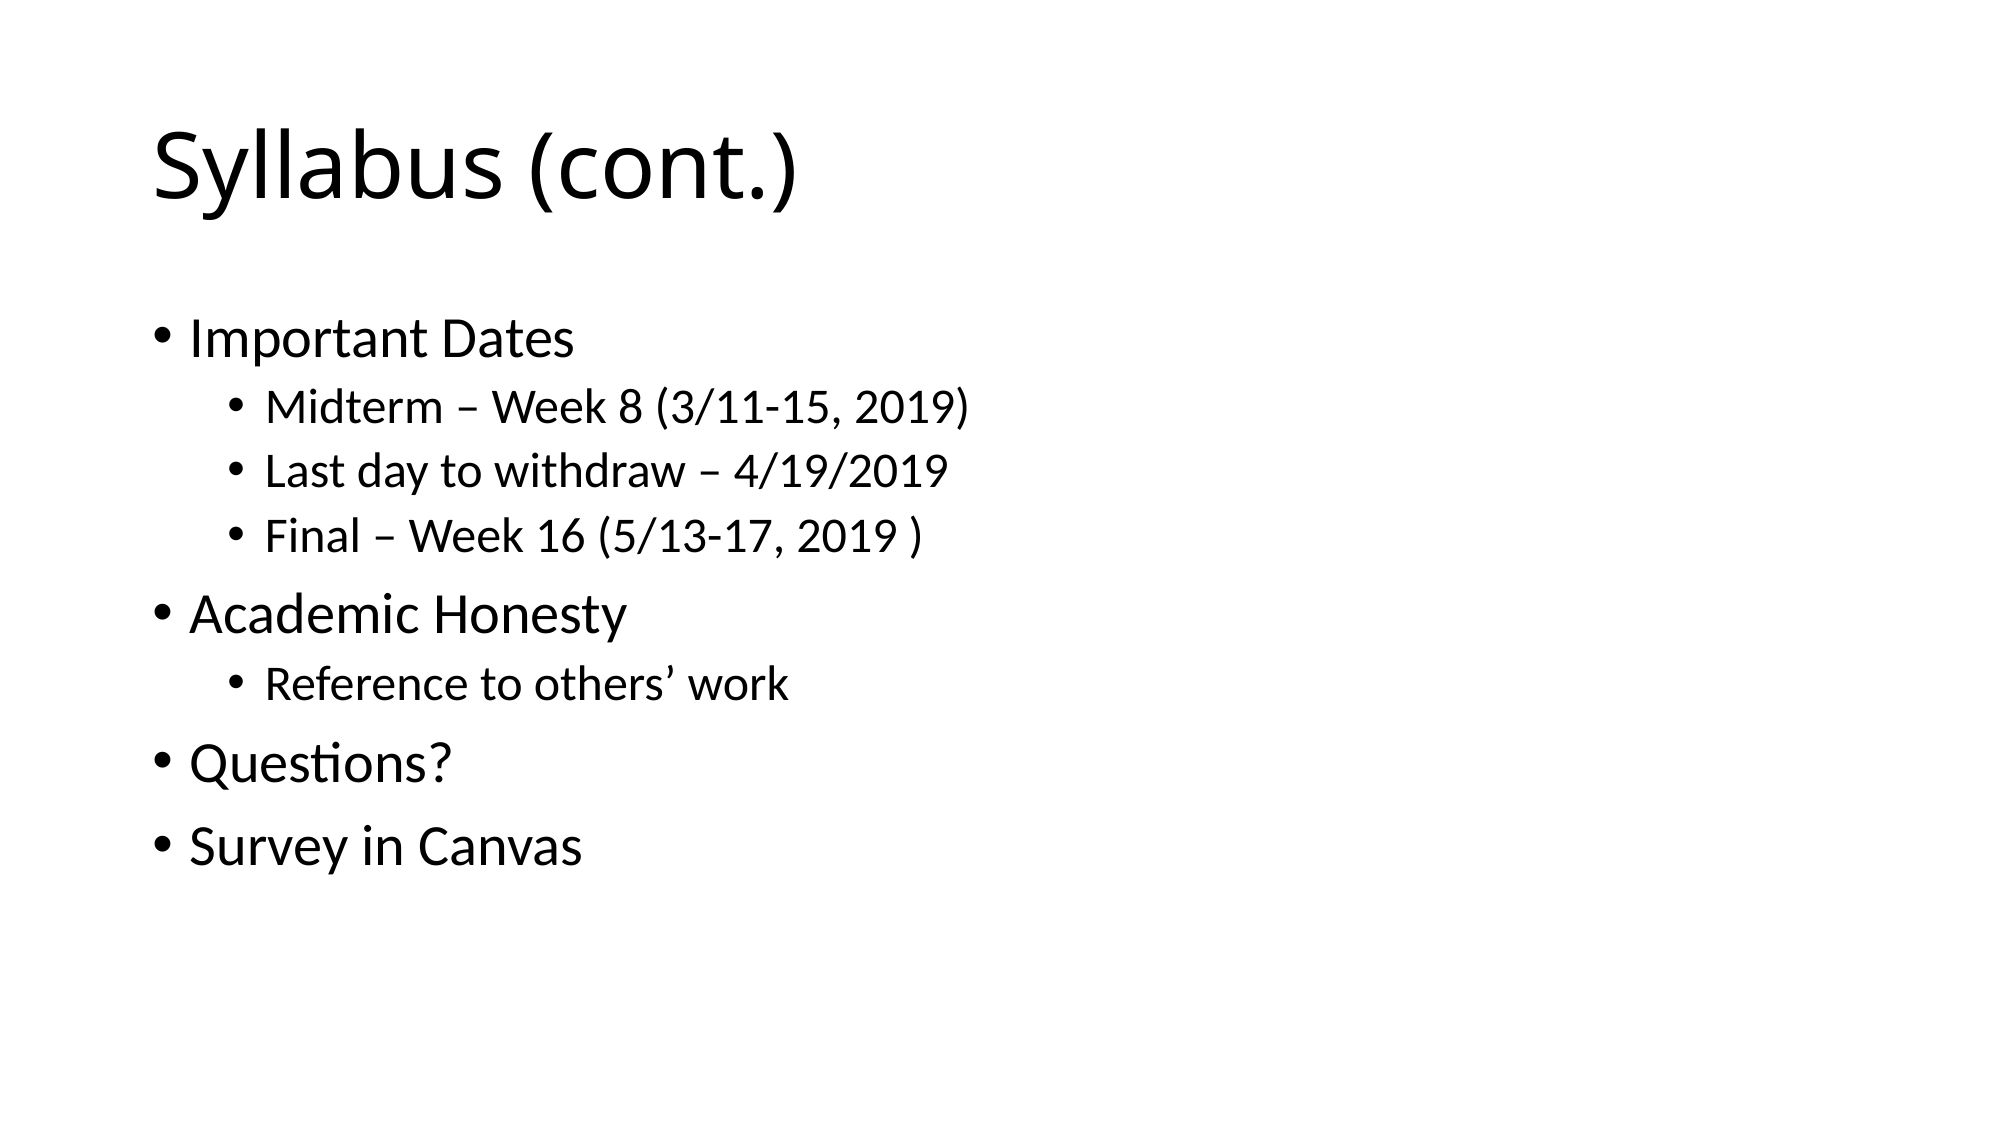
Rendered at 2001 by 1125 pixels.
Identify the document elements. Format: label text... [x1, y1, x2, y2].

title Syllabus (cont.) [137, 59, 1863, 278]
list Important Dates Midterm – Week 8 (3/11-15, 2019) Last day to withdraw – 4/19/2019 Final – Week 16 (5/13-17, 2019 ) Academic Honesty Reference to others’ work Questions? Survey in Canvas [137, 299, 1863, 1014]
